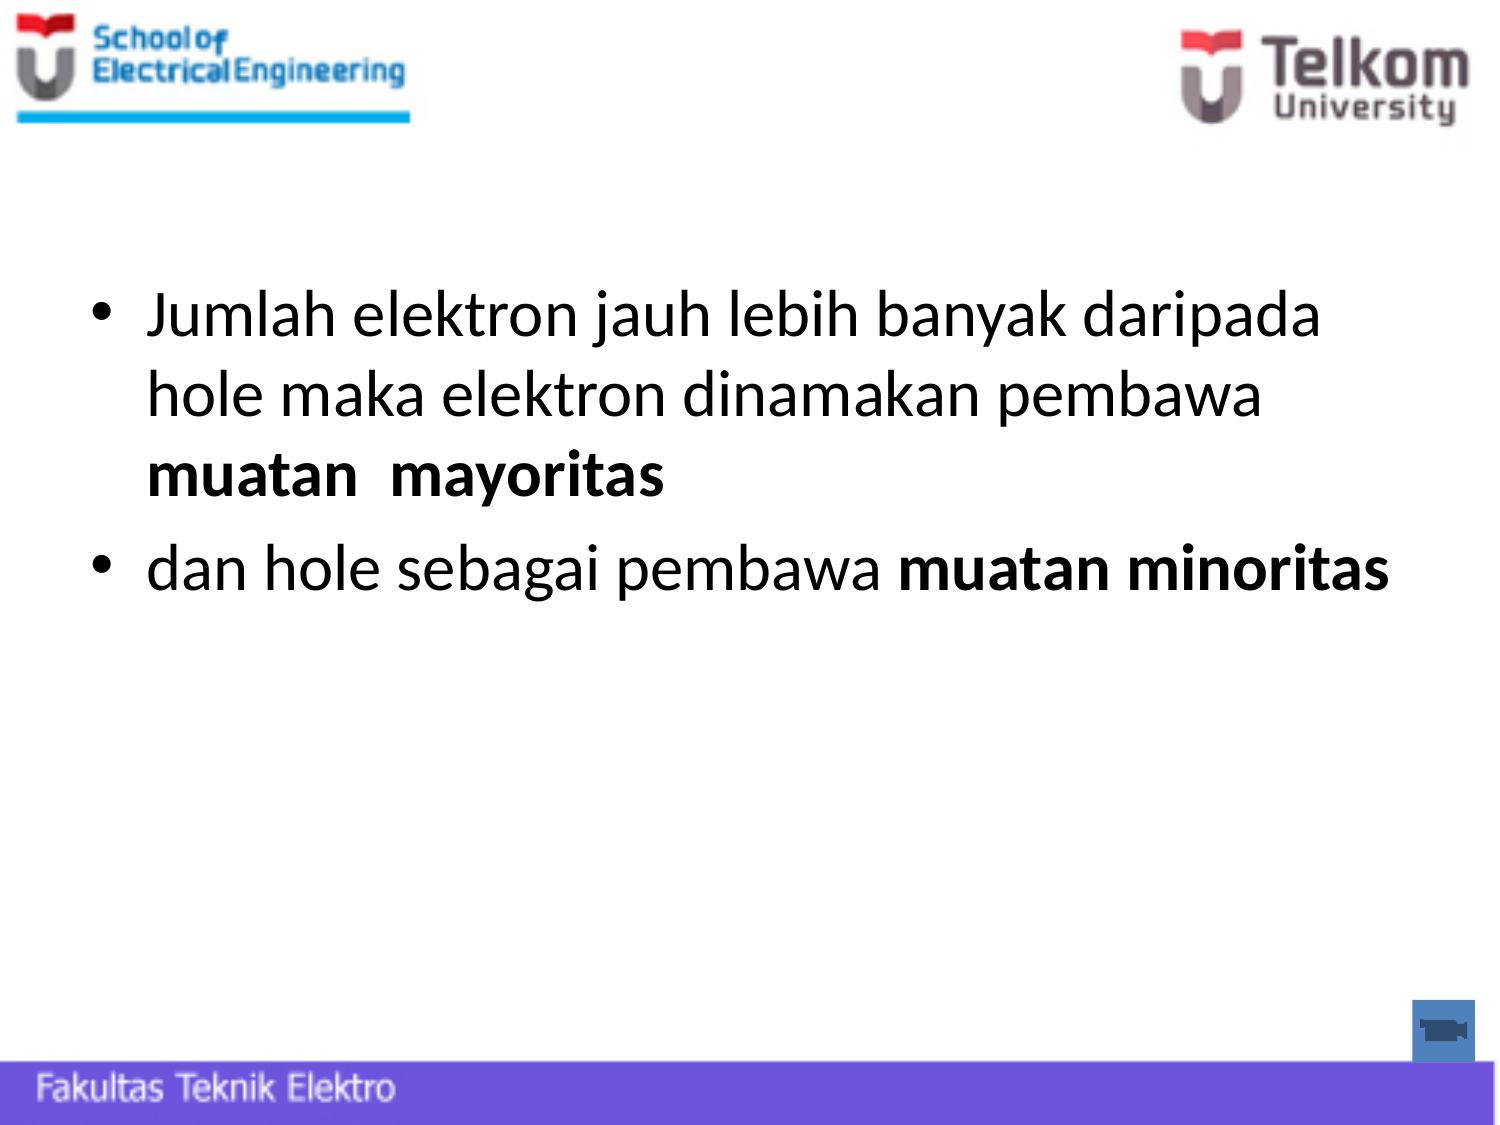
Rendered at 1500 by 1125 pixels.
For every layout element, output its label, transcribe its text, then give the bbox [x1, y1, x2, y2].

text_box [1412, 999, 1475, 1063]
picture [0, 0, 1500, 1125]
list Jumlah elektron jauh lebih banyak daripada hole maka elektron dinamakan pembawa muatan mayoritas dan hole sebagai pembawa muatan minoritas [75, 262, 1425, 1005]
